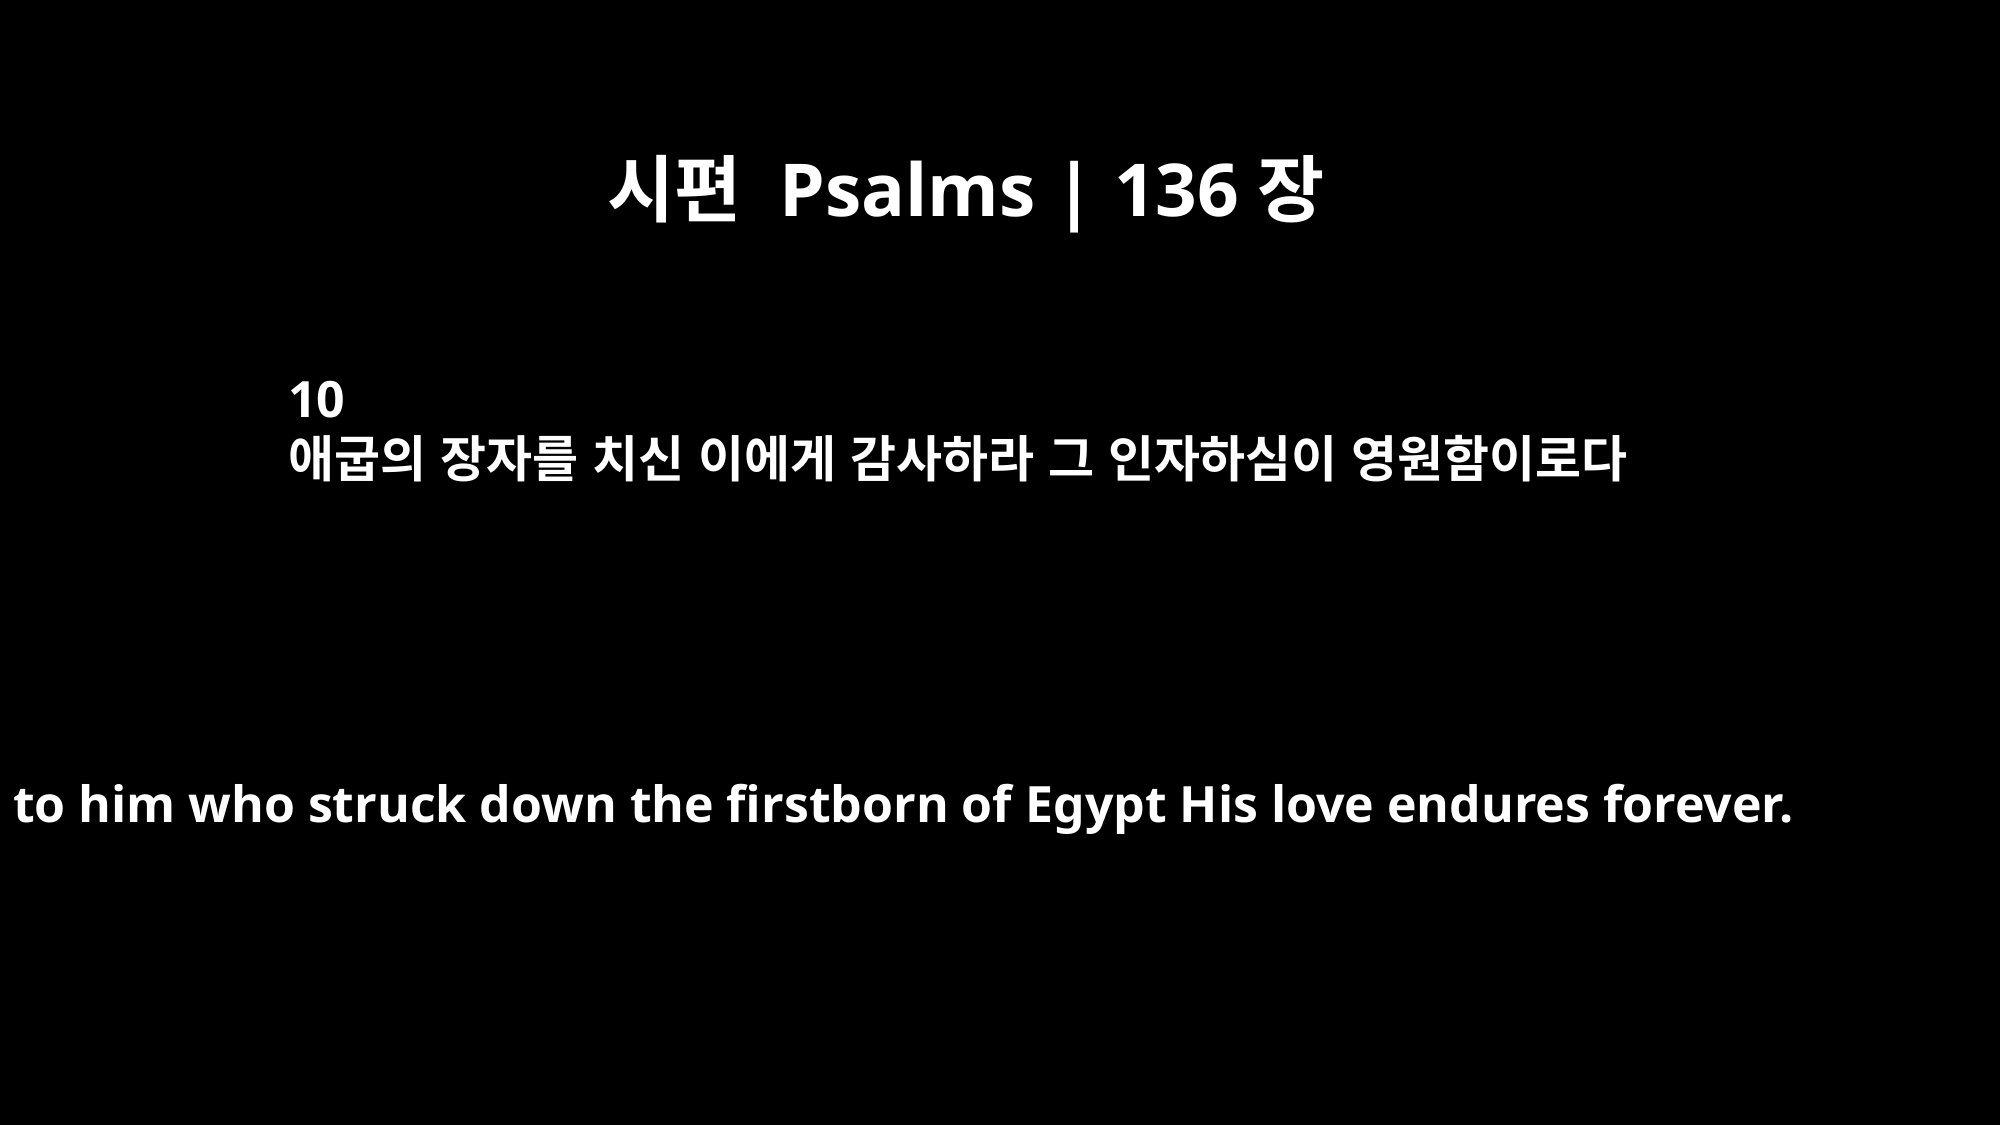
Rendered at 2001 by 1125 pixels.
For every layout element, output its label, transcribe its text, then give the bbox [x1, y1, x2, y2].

text_box 시편 Psalms | 136장 [592, 136, 1340, 239]
text_box to him who struck down the firstborn of Egypt His love endures forever. [0, 764, 1809, 840]
text_box 10 애굽의 장자를 치신 이에게 감사하라 그 인자하심이 영원함이로다 [273, 359, 1644, 495]
